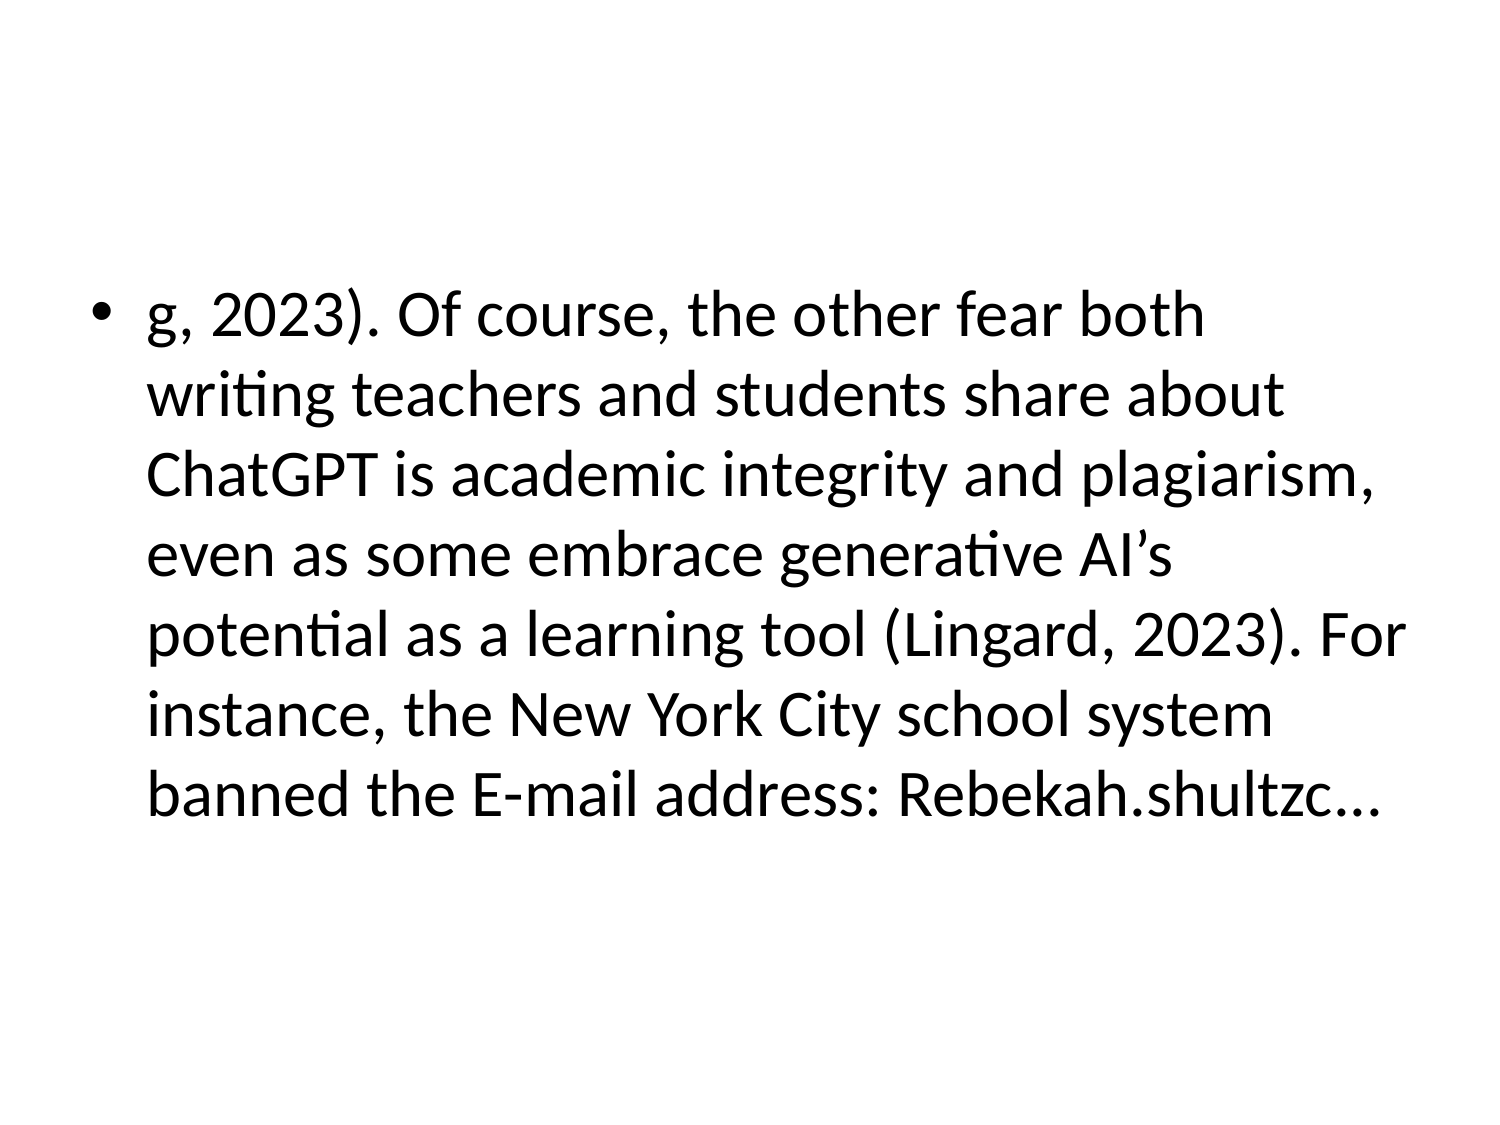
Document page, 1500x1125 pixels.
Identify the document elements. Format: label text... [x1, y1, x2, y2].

list g, 2023). Of course, the other fear both writing teachers and students share about ChatGPT is academic integrity and plagiarism, even as some embrace generative AI’s potential as a learning tool (Lingard, 2023). For instance, the New York City school system banned the E-mail address: Rebekah.shultzc... [75, 262, 1425, 1005]
